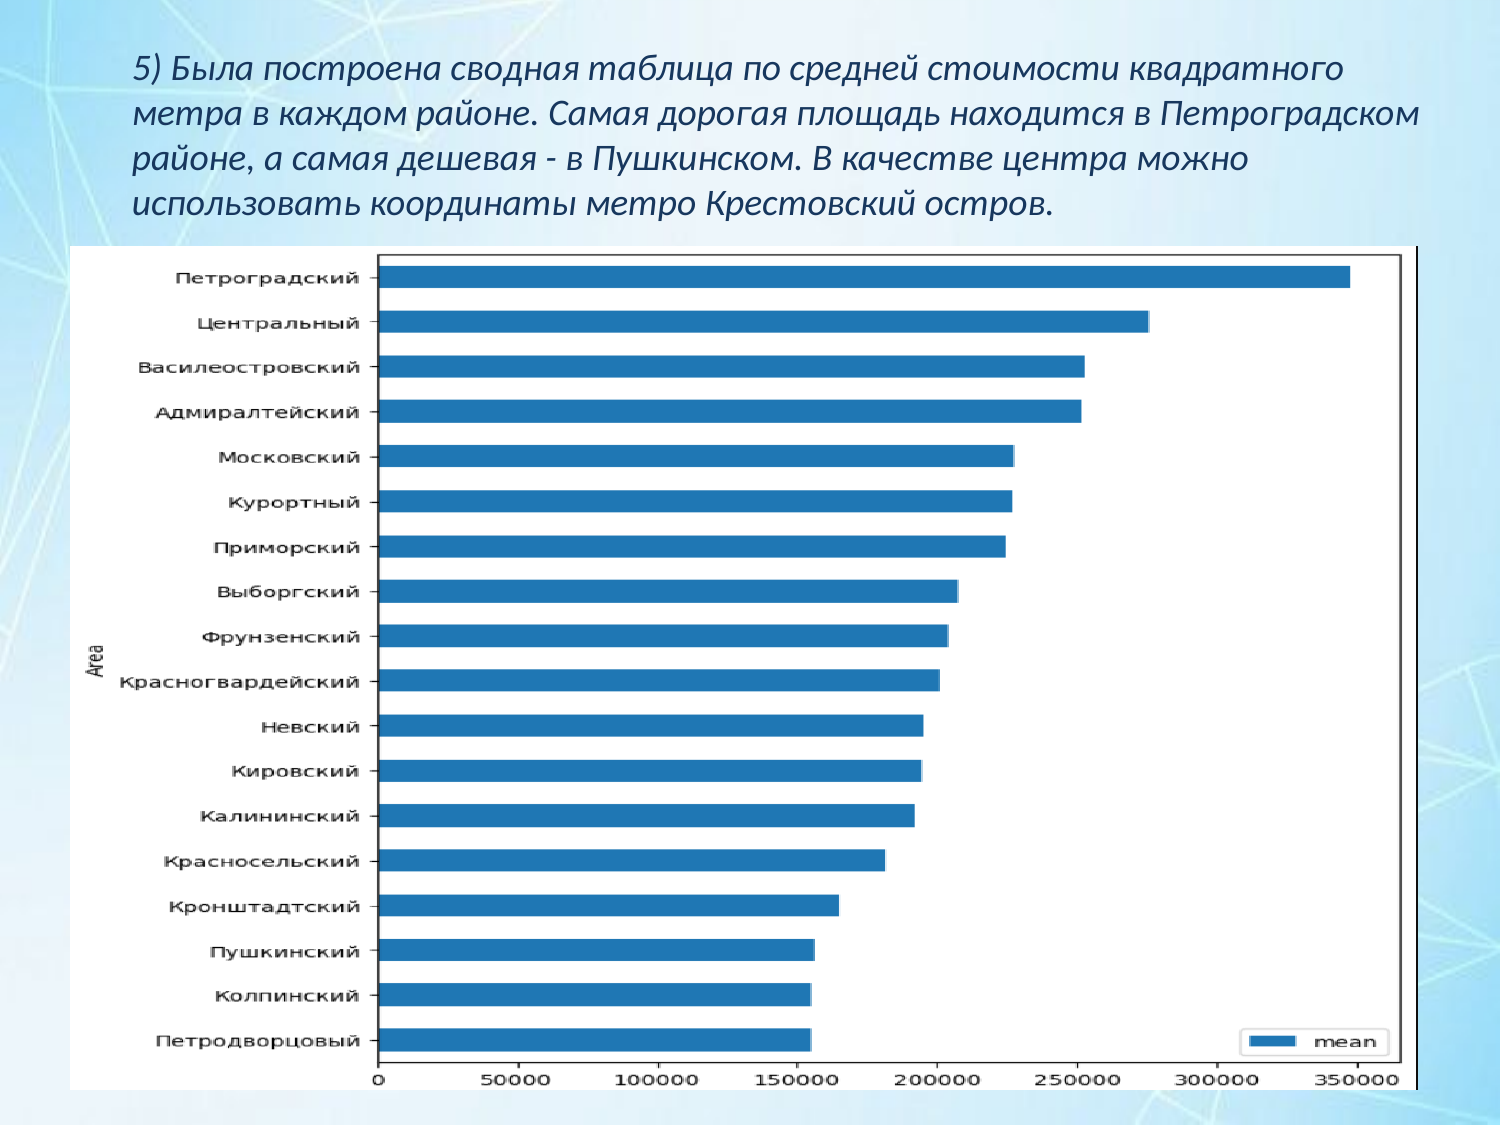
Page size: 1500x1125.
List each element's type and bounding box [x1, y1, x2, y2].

list [0, 0, 1500, 1125]
picture [70, 245, 1419, 1091]
